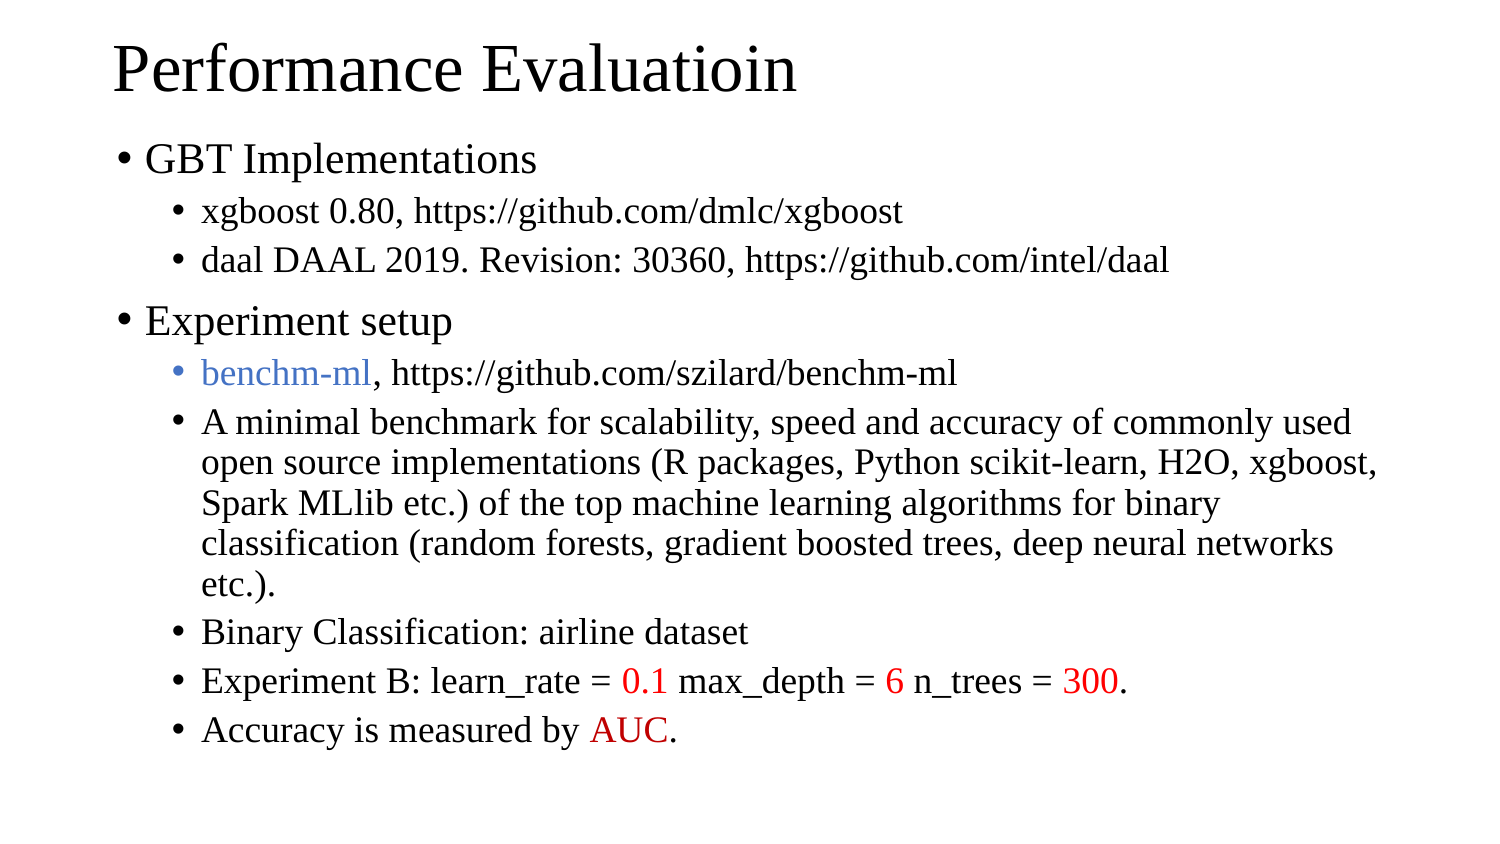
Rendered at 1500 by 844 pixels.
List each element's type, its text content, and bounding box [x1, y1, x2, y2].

title Performance Evaluatioin [101, 19, 1396, 120]
list GBT Implementations xgboost 0.80, https://github.com/dmlc/xgboost daal DAAL 2019. Revision: 30360, https://github.com/intel/daal Experiment setup benchm-ml, https://github.com/szilard/benchm-ml A minimal benchmark for scalability, speed and accuracy of commonly used open source implementations (R packages, Python scikit-learn, H2O, xgboost, Spark MLlib etc.) of the top machine learning algorithms for binary classification (random forests, gradient boosted trees, deep neural networks etc.). Binary Classification: airline dataset Experiment B: learn_rate = 0.1 max_depth = 6 n_trees = 300. Accuracy is measured by AUC. [104, 130, 1399, 760]
